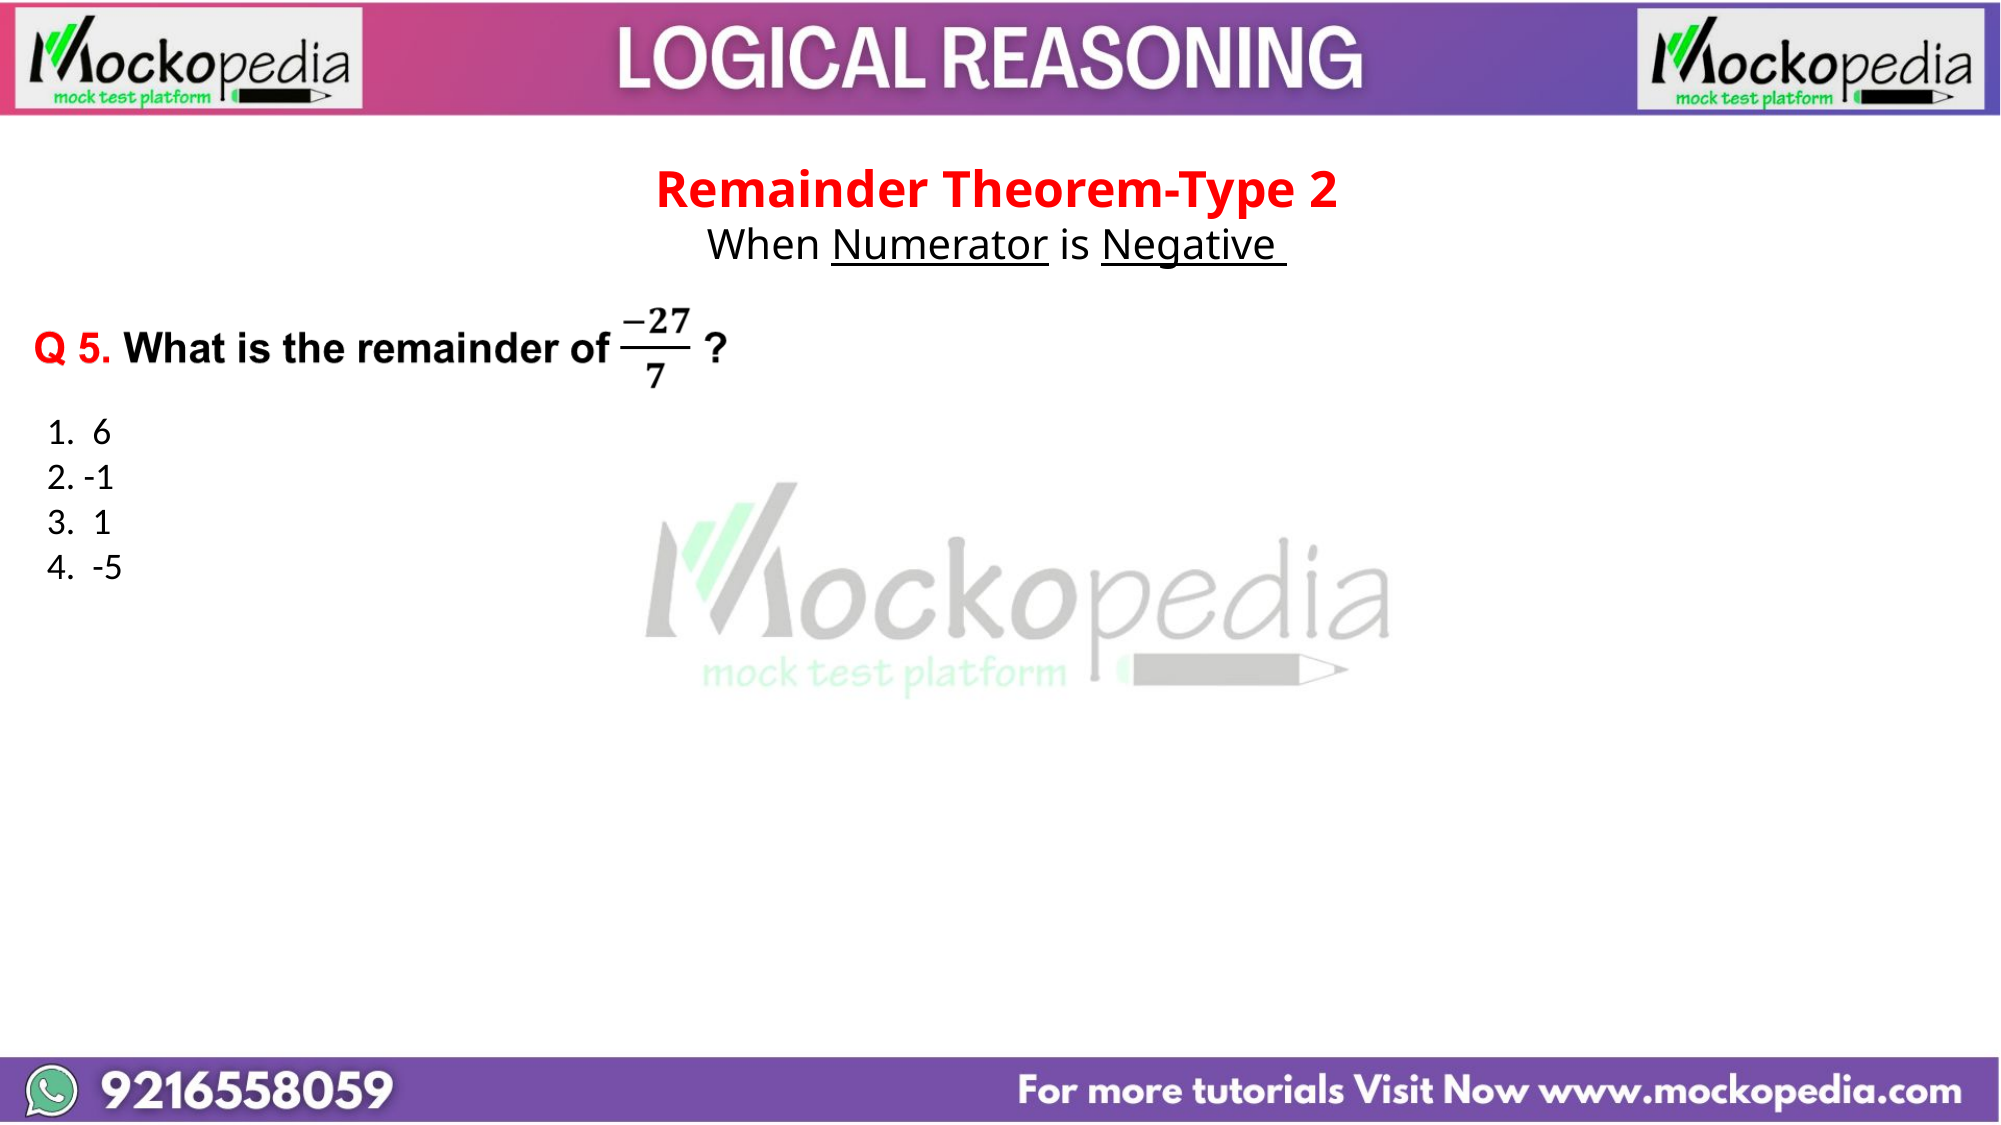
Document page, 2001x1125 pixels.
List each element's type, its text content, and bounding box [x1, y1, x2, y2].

text_box 1. 6 2. -1 3. 1 4. -5 [31, 399, 1032, 595]
text_box Remainder Theorem-Type 2 When Numerator is Negative [139, 150, 1855, 276]
text_box [18, 293, 2000, 397]
picture [0, 0, 2001, 1125]
